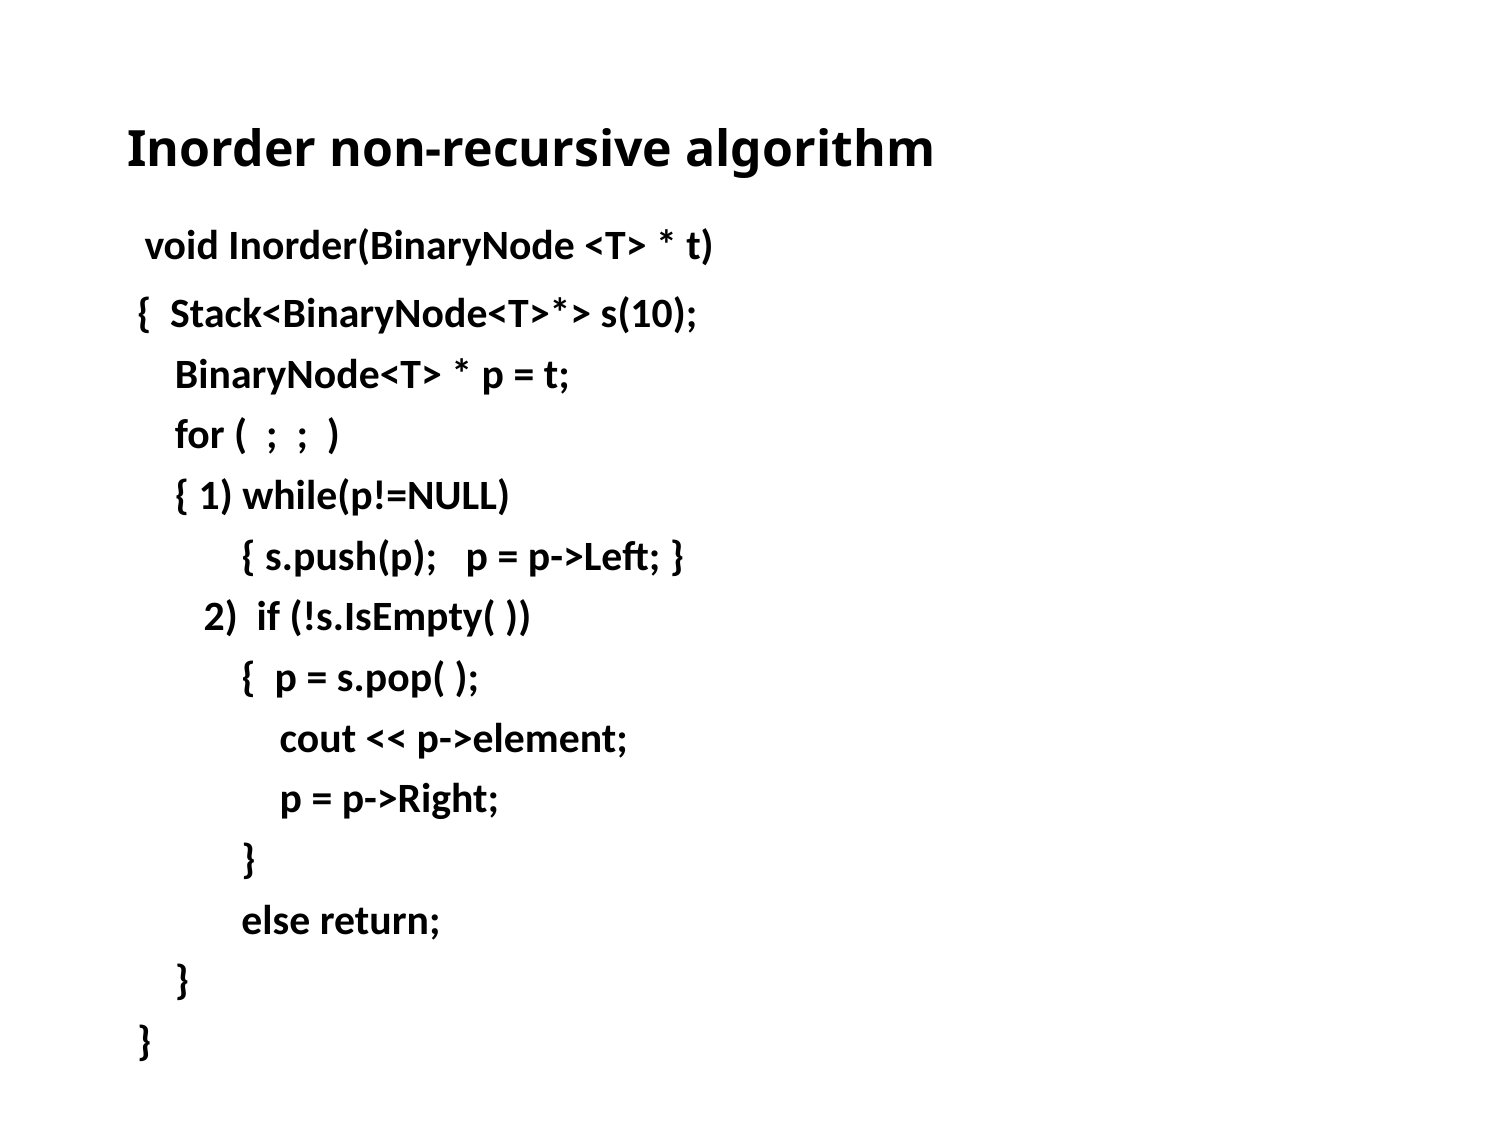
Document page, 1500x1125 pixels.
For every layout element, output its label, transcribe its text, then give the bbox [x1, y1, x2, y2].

title Inorder non-recursive algorithm [112, 99, 1388, 187]
list void Inorder(BinaryNode <T> * t) { Stack<BinaryNode<T>*> s(10); BinaryNode<T> * p = t; for ( ; ; ) { 1) while(p!=NULL) { s.push(p); p = p->Left; } 2) if (!s.IsEmpty( )) { p = s.pop( ); cout << p->element; p = p->Right; } else return; } } [112, 187, 1388, 1100]
